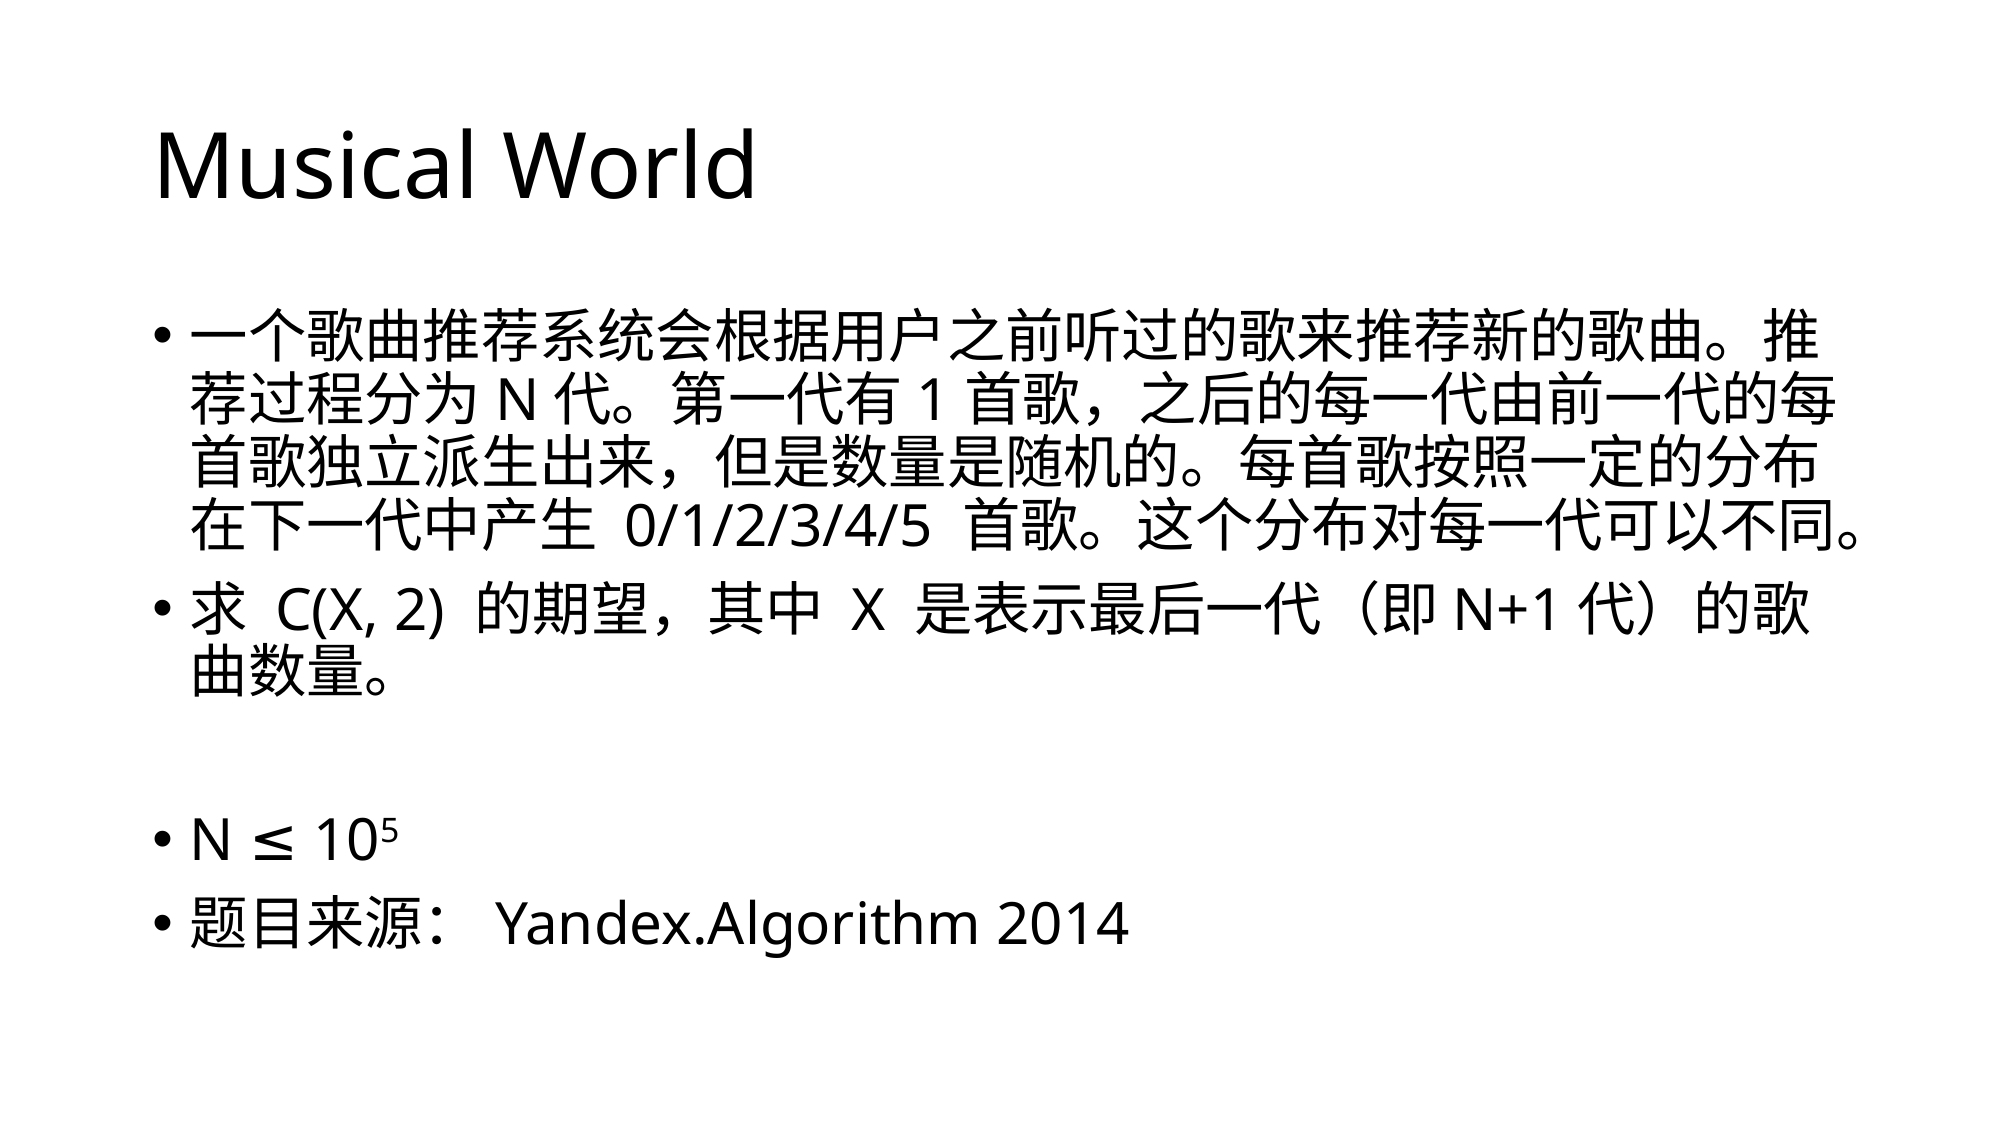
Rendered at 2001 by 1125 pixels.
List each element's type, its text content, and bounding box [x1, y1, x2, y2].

list 一个歌曲推荐系统会根据用户之前听过的歌来推荐新的歌曲。推荐过程分为N代。第一代有1首歌，之后的每一代由前一代的每首歌独立派生出来，但是数量是随机的。每首歌按照一定的分布在下一代中产生 0/1/2/3/4/5 首歌。这个分布对每一代可以不同。 求 C(X, 2) 的期望，其中 X 是表示最后一代（即N+1代）的歌曲数量。 N ≤ 105 题目来源：Yandex.Algorithm 2014 [137, 299, 1863, 1014]
title Musical World [137, 59, 1863, 278]
